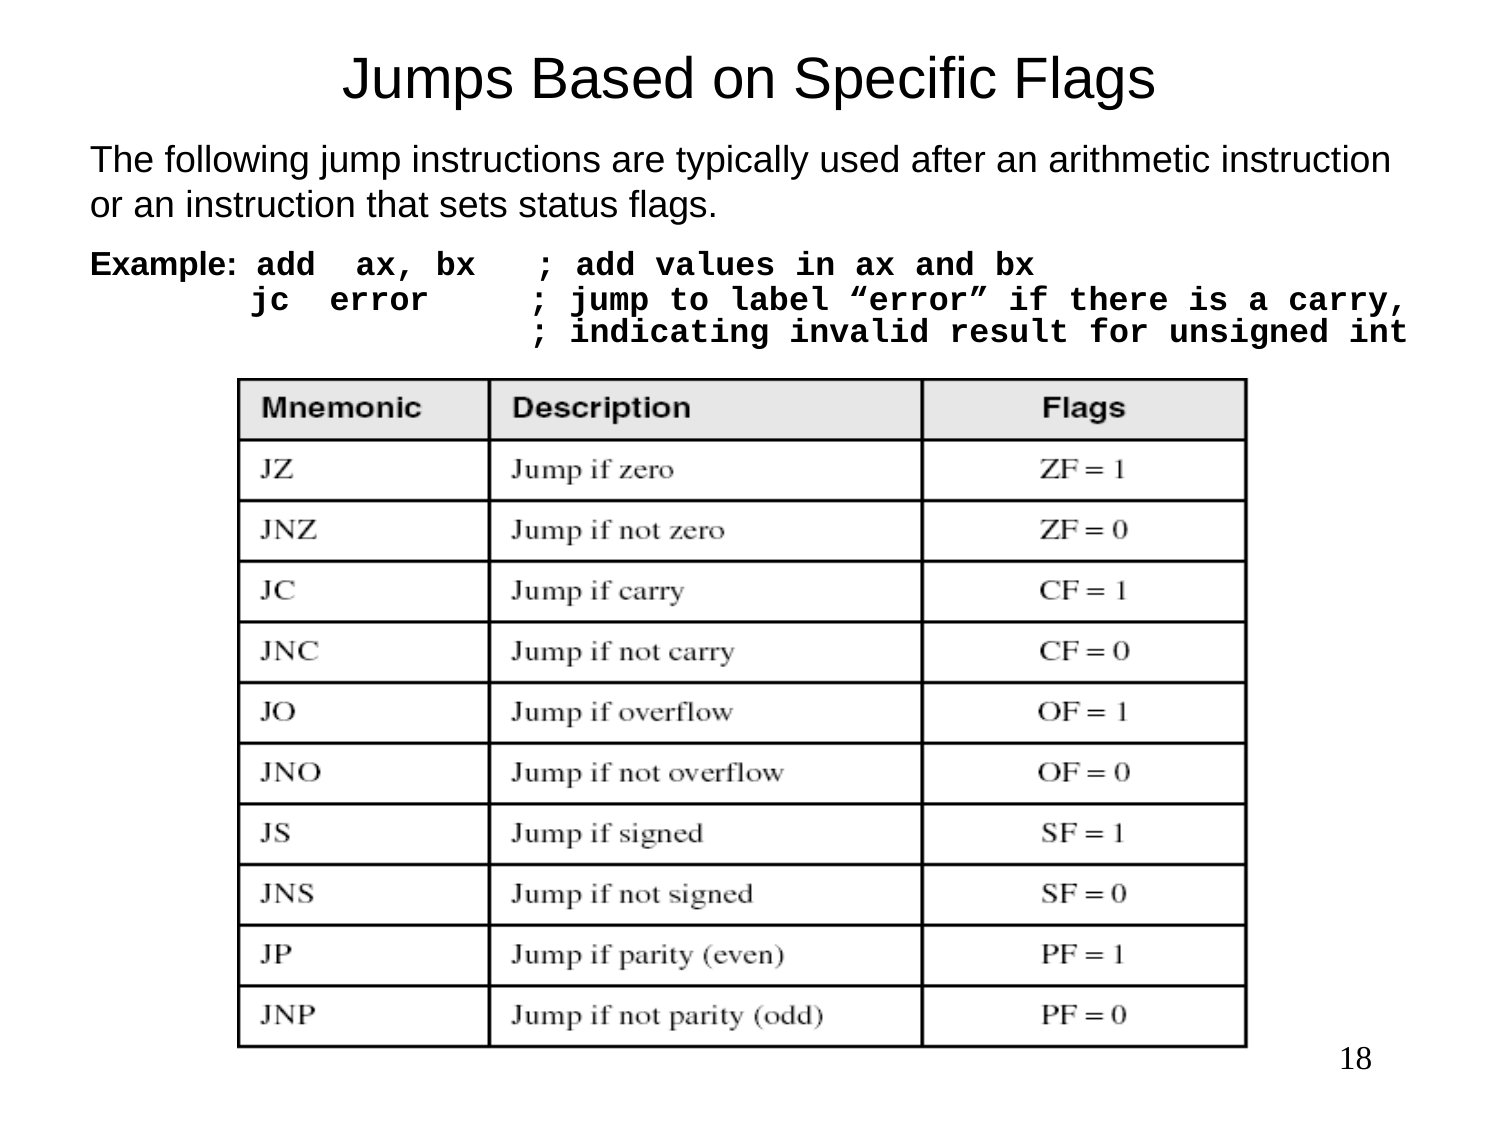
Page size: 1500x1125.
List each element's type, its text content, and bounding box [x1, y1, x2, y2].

title Jumps Based on Specific Flags [112, 37, 1388, 112]
text_box The following jump instructions are typically used after an arithmetic instruction or an instruction that sets status flags. Example: add ax, bx ; add values in ax and bx jc error ; jump to label “error” if there is a carry, ; indicating invalid result for unsigned int [75, 112, 1450, 372]
slide_number 18 [1224, 1024, 1388, 1088]
picture [237, 377, 1251, 1051]
